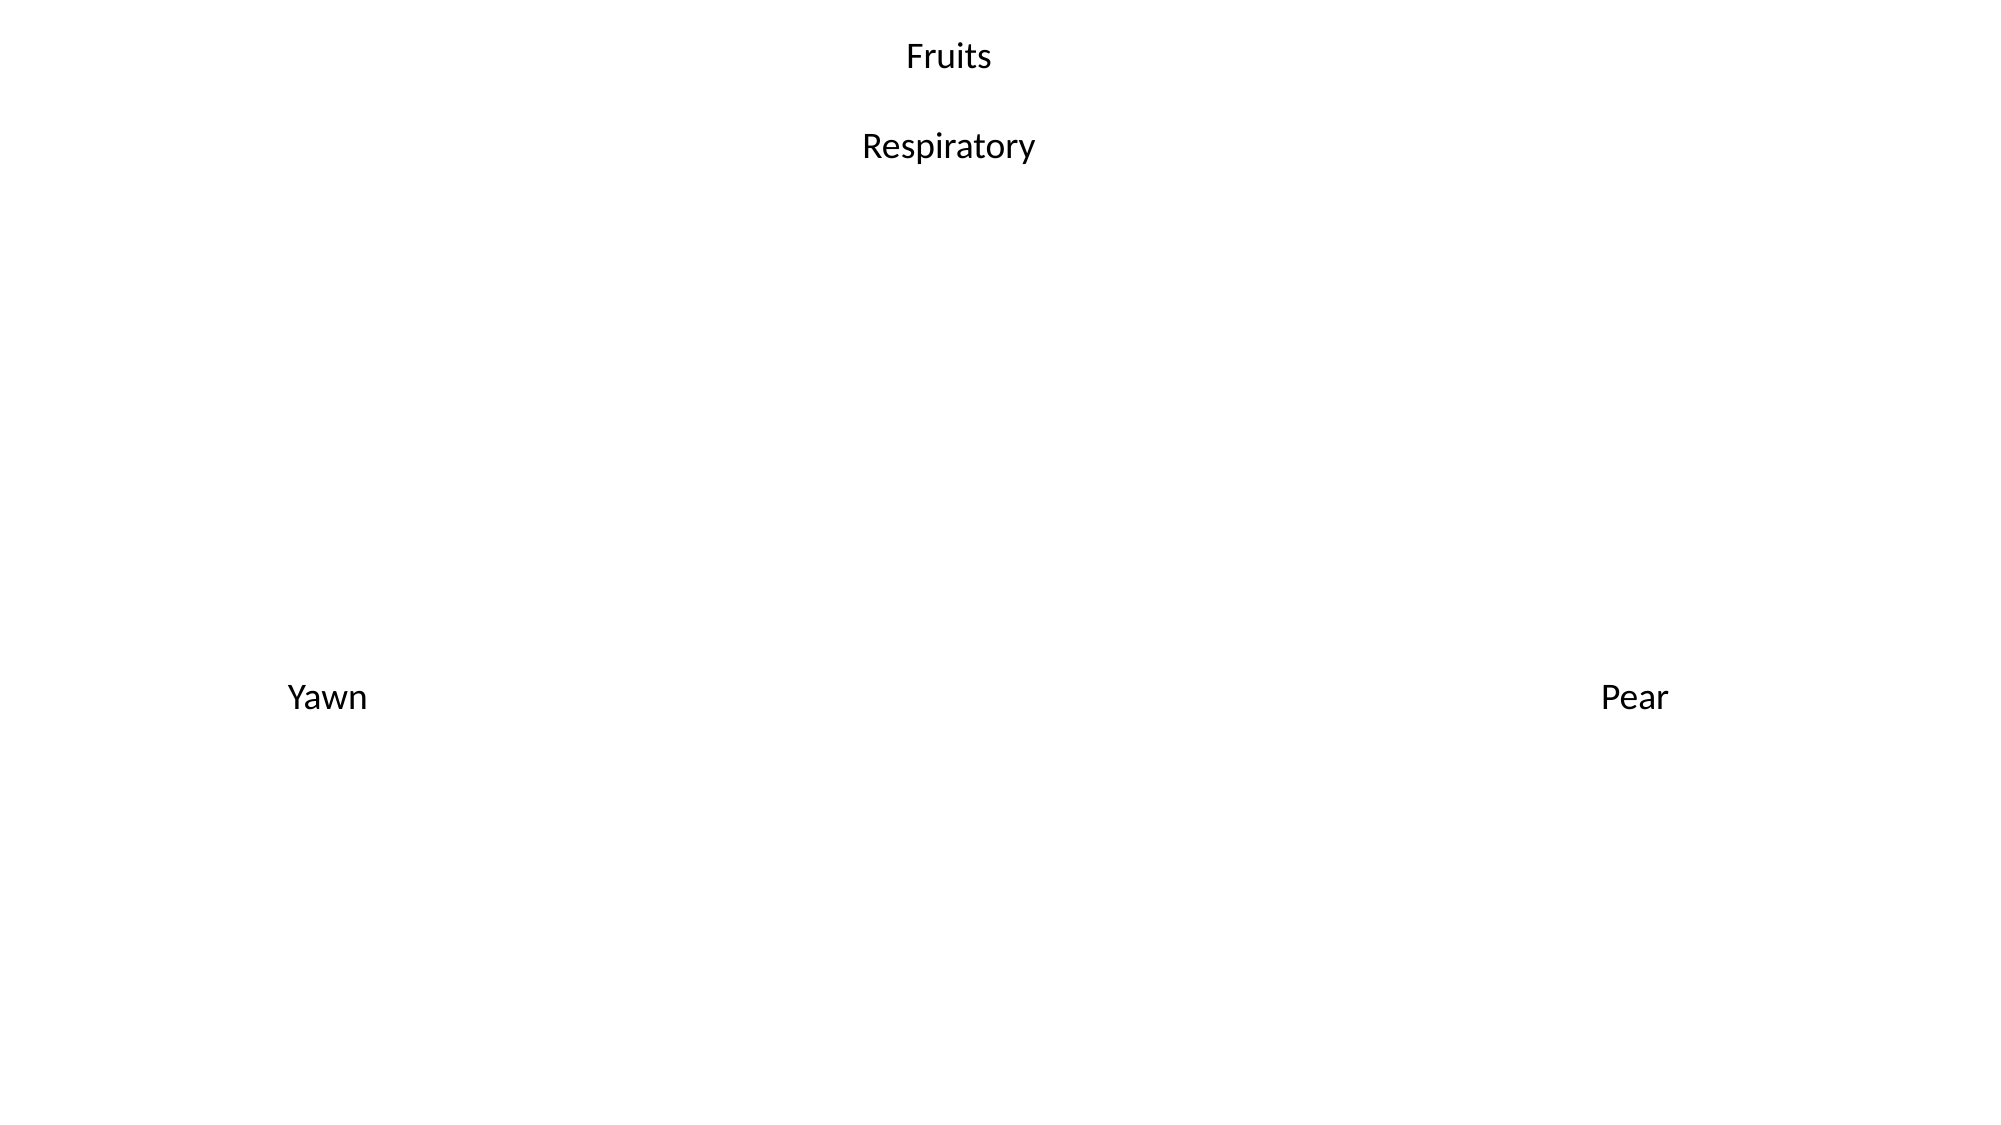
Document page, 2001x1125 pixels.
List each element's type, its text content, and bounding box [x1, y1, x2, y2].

text_box Pear [1198, 664, 1684, 724]
text_box Fruits Respiratory [291, 23, 1608, 173]
text_box Yawn [273, 664, 759, 724]
